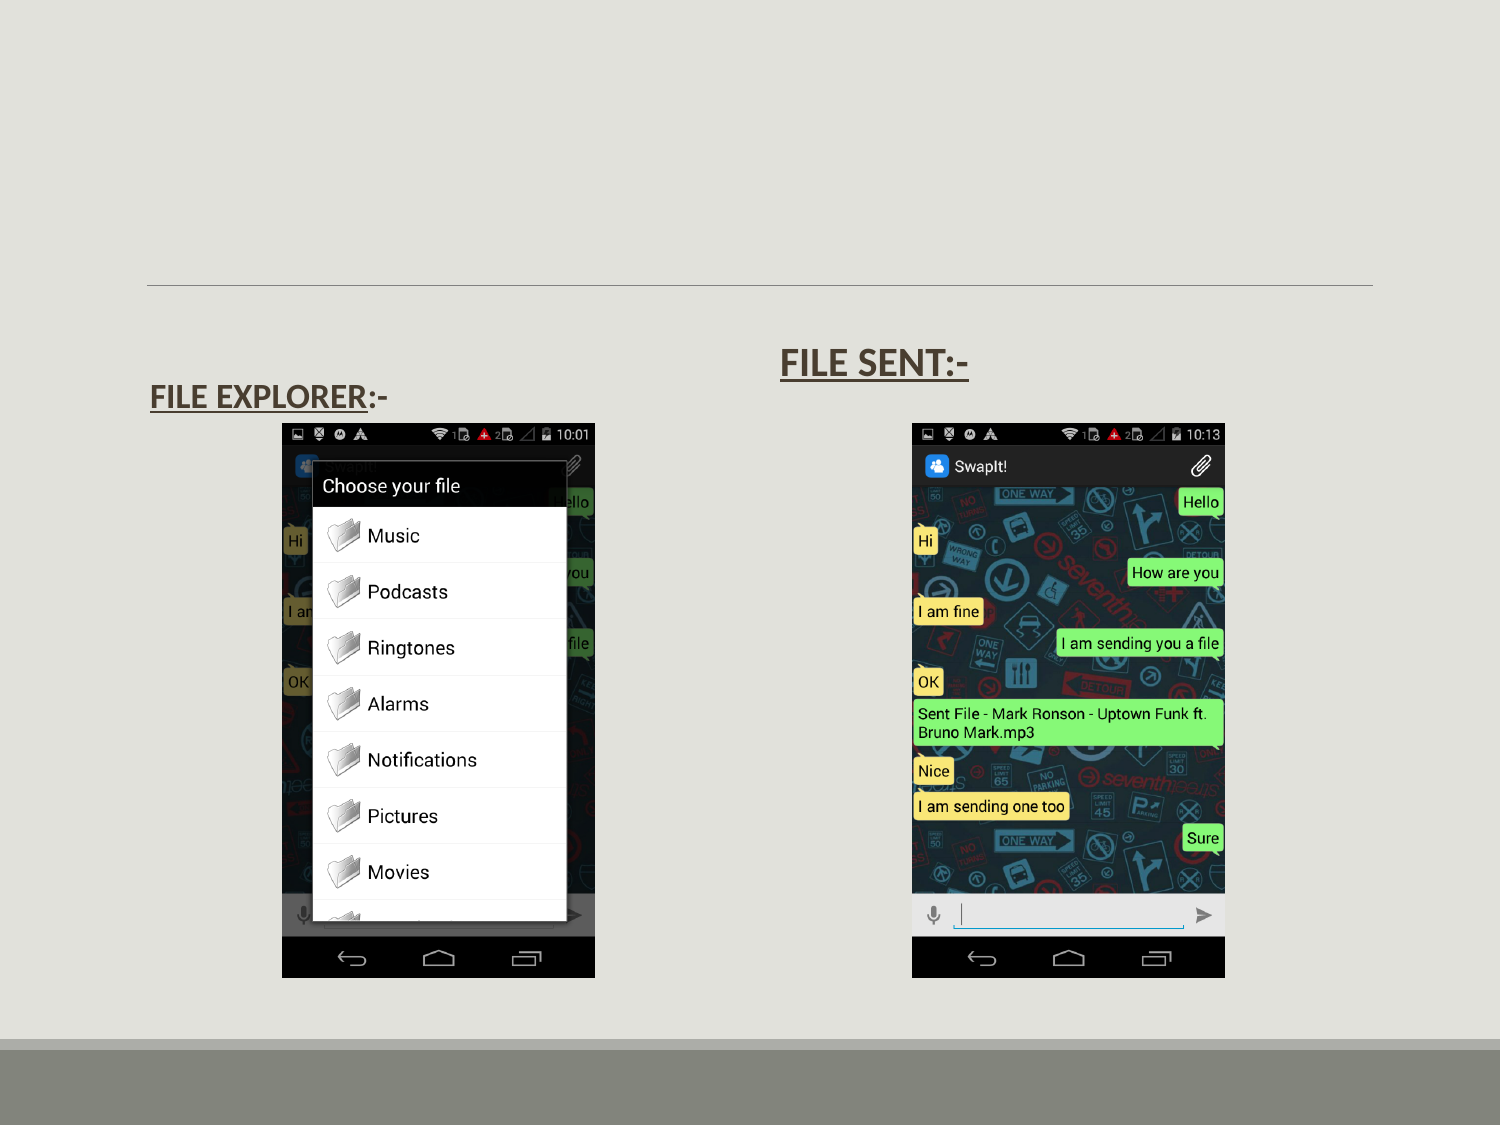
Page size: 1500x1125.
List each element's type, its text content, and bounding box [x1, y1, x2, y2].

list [912, 423, 1225, 979]
list File Sent:- [765, 302, 1373, 424]
list File Explorer:- [135, 302, 743, 424]
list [282, 423, 595, 979]
